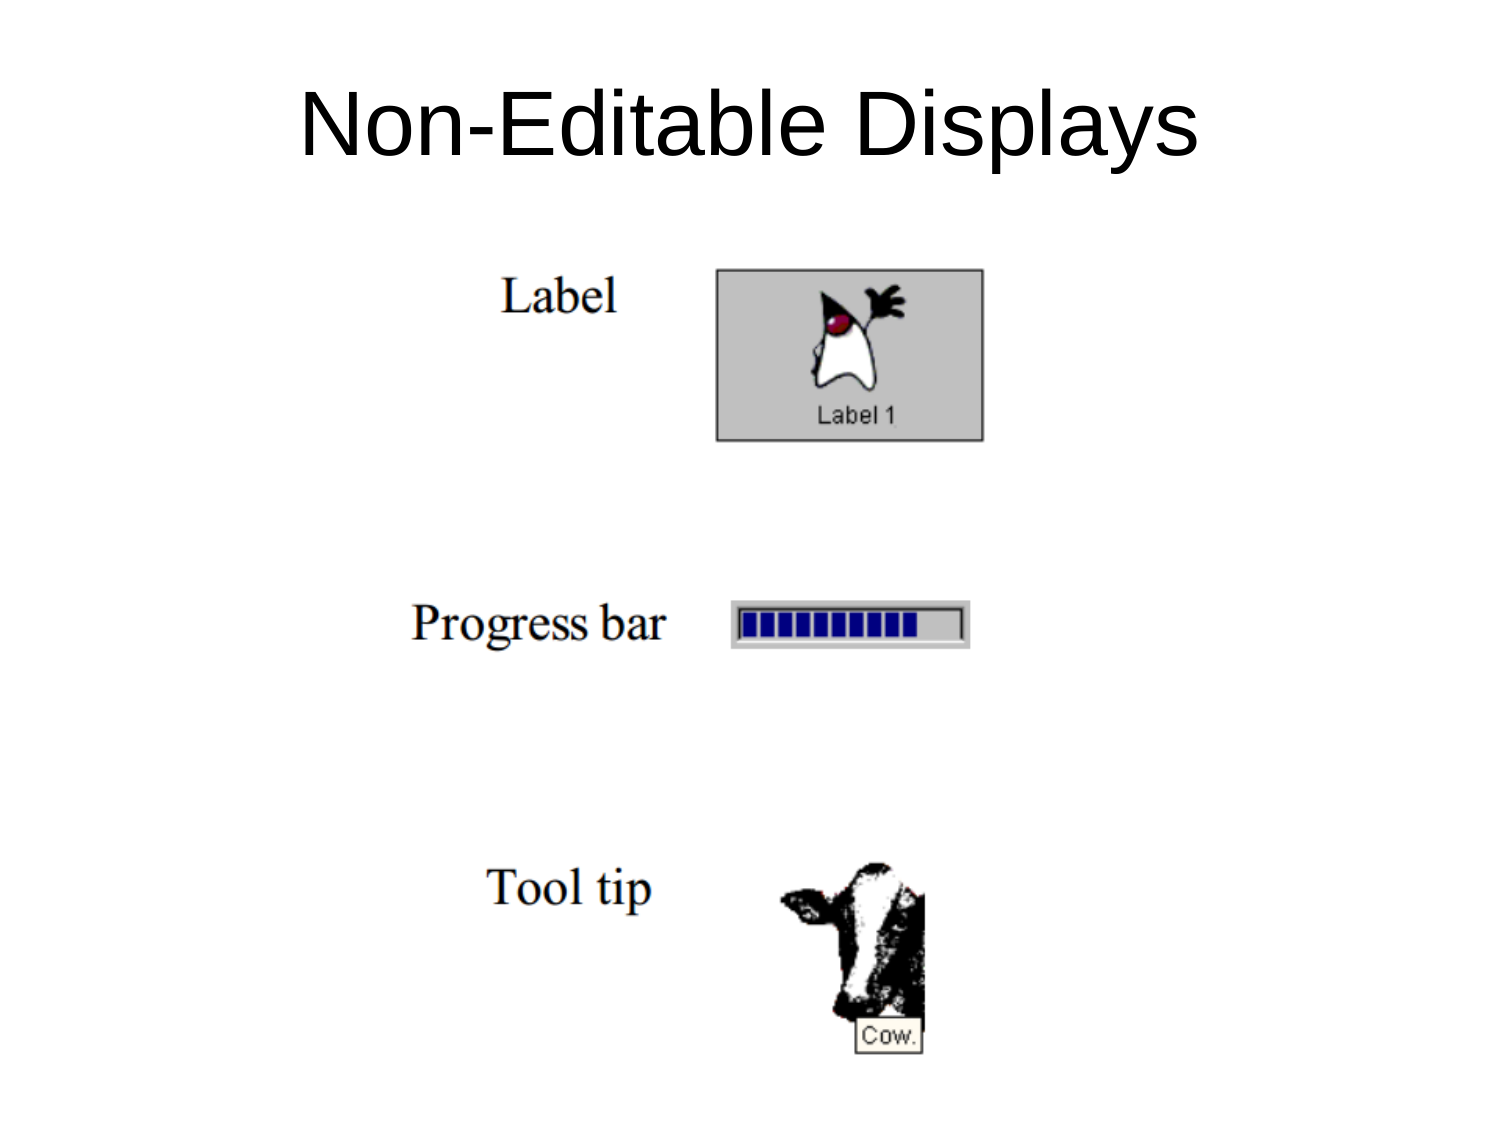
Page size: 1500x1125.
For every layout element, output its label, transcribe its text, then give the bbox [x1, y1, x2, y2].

title Non-Editable Displays [112, 24, 1388, 213]
picture [362, 225, 1091, 1100]
